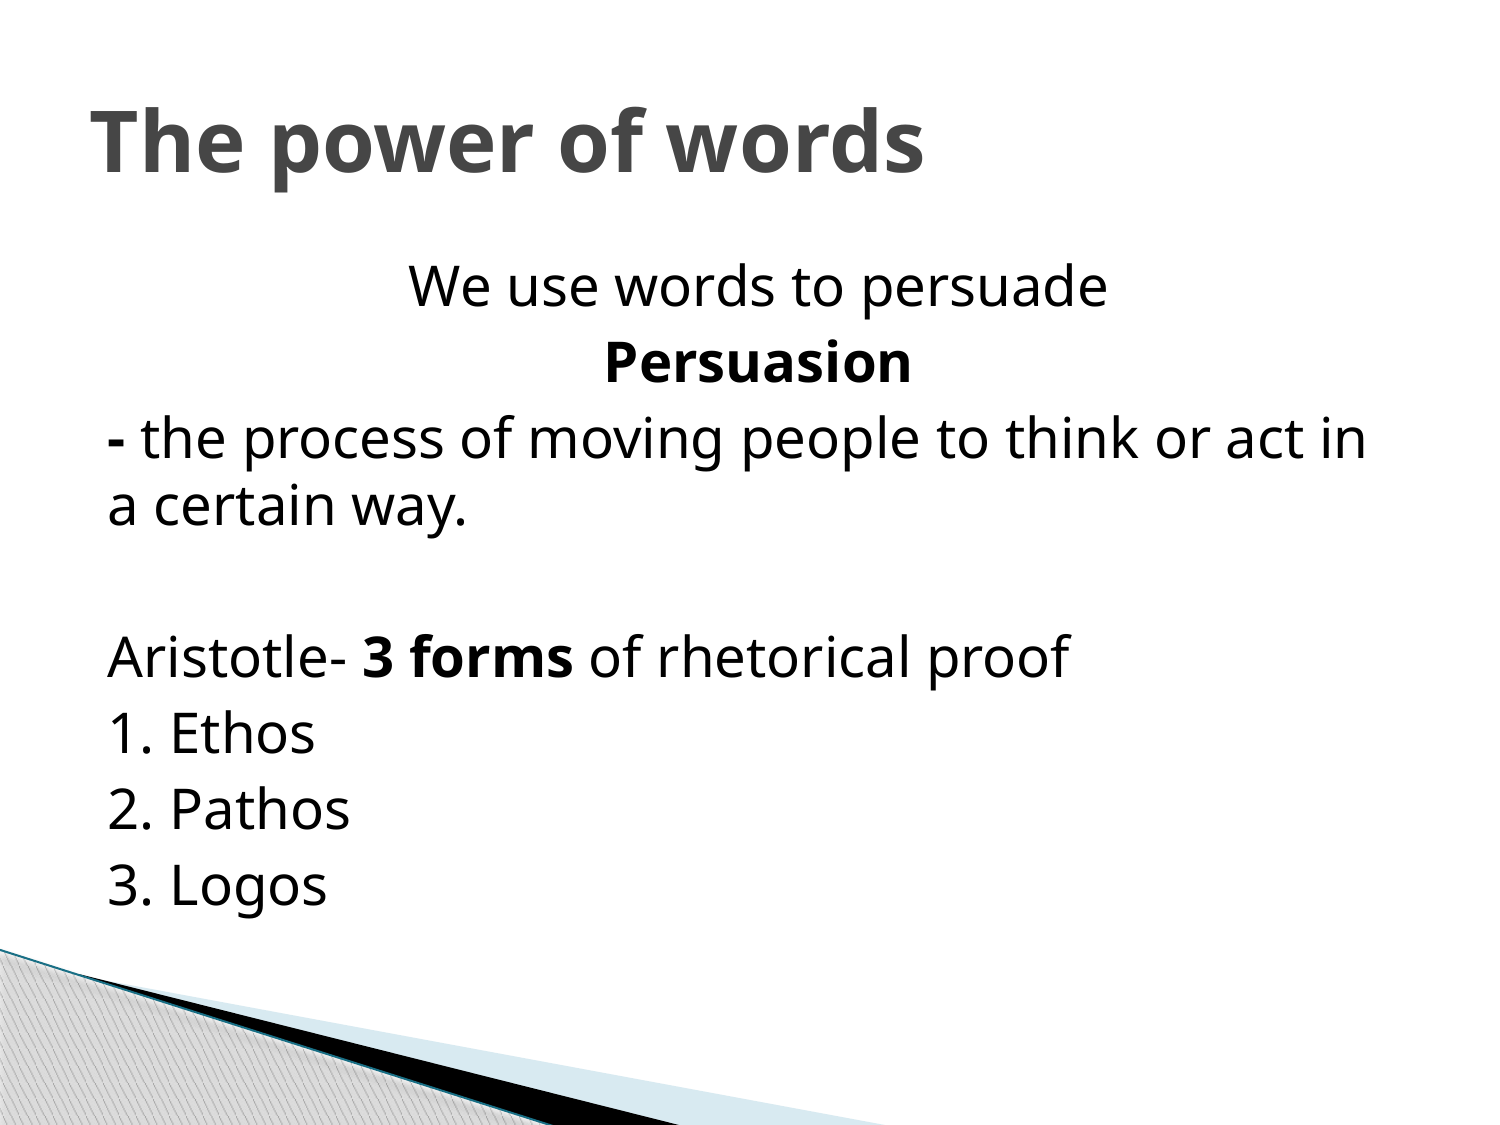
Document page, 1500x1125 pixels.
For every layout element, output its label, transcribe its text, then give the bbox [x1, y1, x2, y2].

list We use words to persuade Persuasion - the process of moving people to think or act in a certain way. Aristotle- 3 forms of rhetorical proof 1. Ethos 2. Pathos 3. Logos [75, 243, 1425, 986]
title The power of words [75, 45, 1425, 233]
